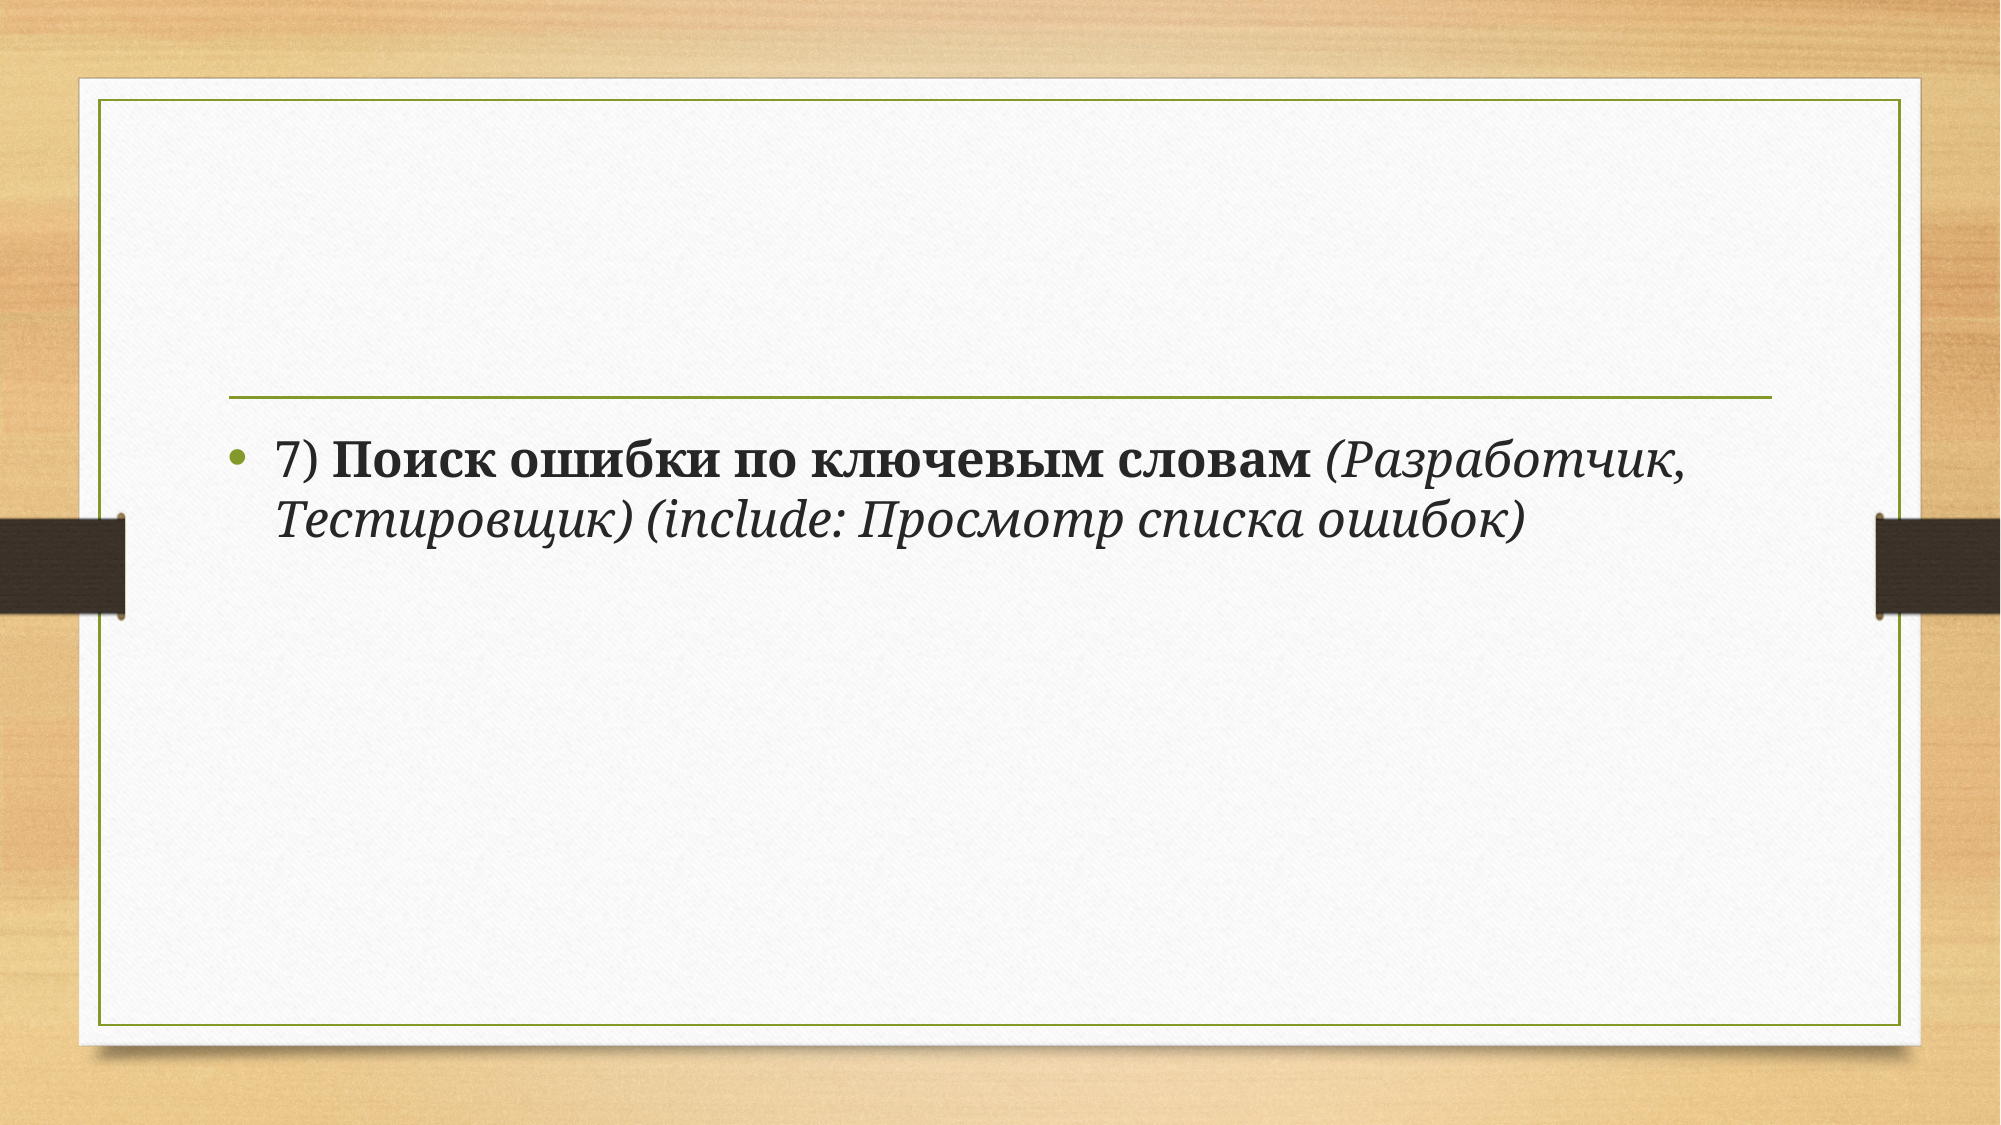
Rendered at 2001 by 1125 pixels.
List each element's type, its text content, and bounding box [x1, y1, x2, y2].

list 7) Поиск ошибки по ключевым словам (Разработчик, Тестировщик) (include: Просмотр списка ошибок) [212, 419, 1788, 964]
picture [0, 0, 2001, 1125]
